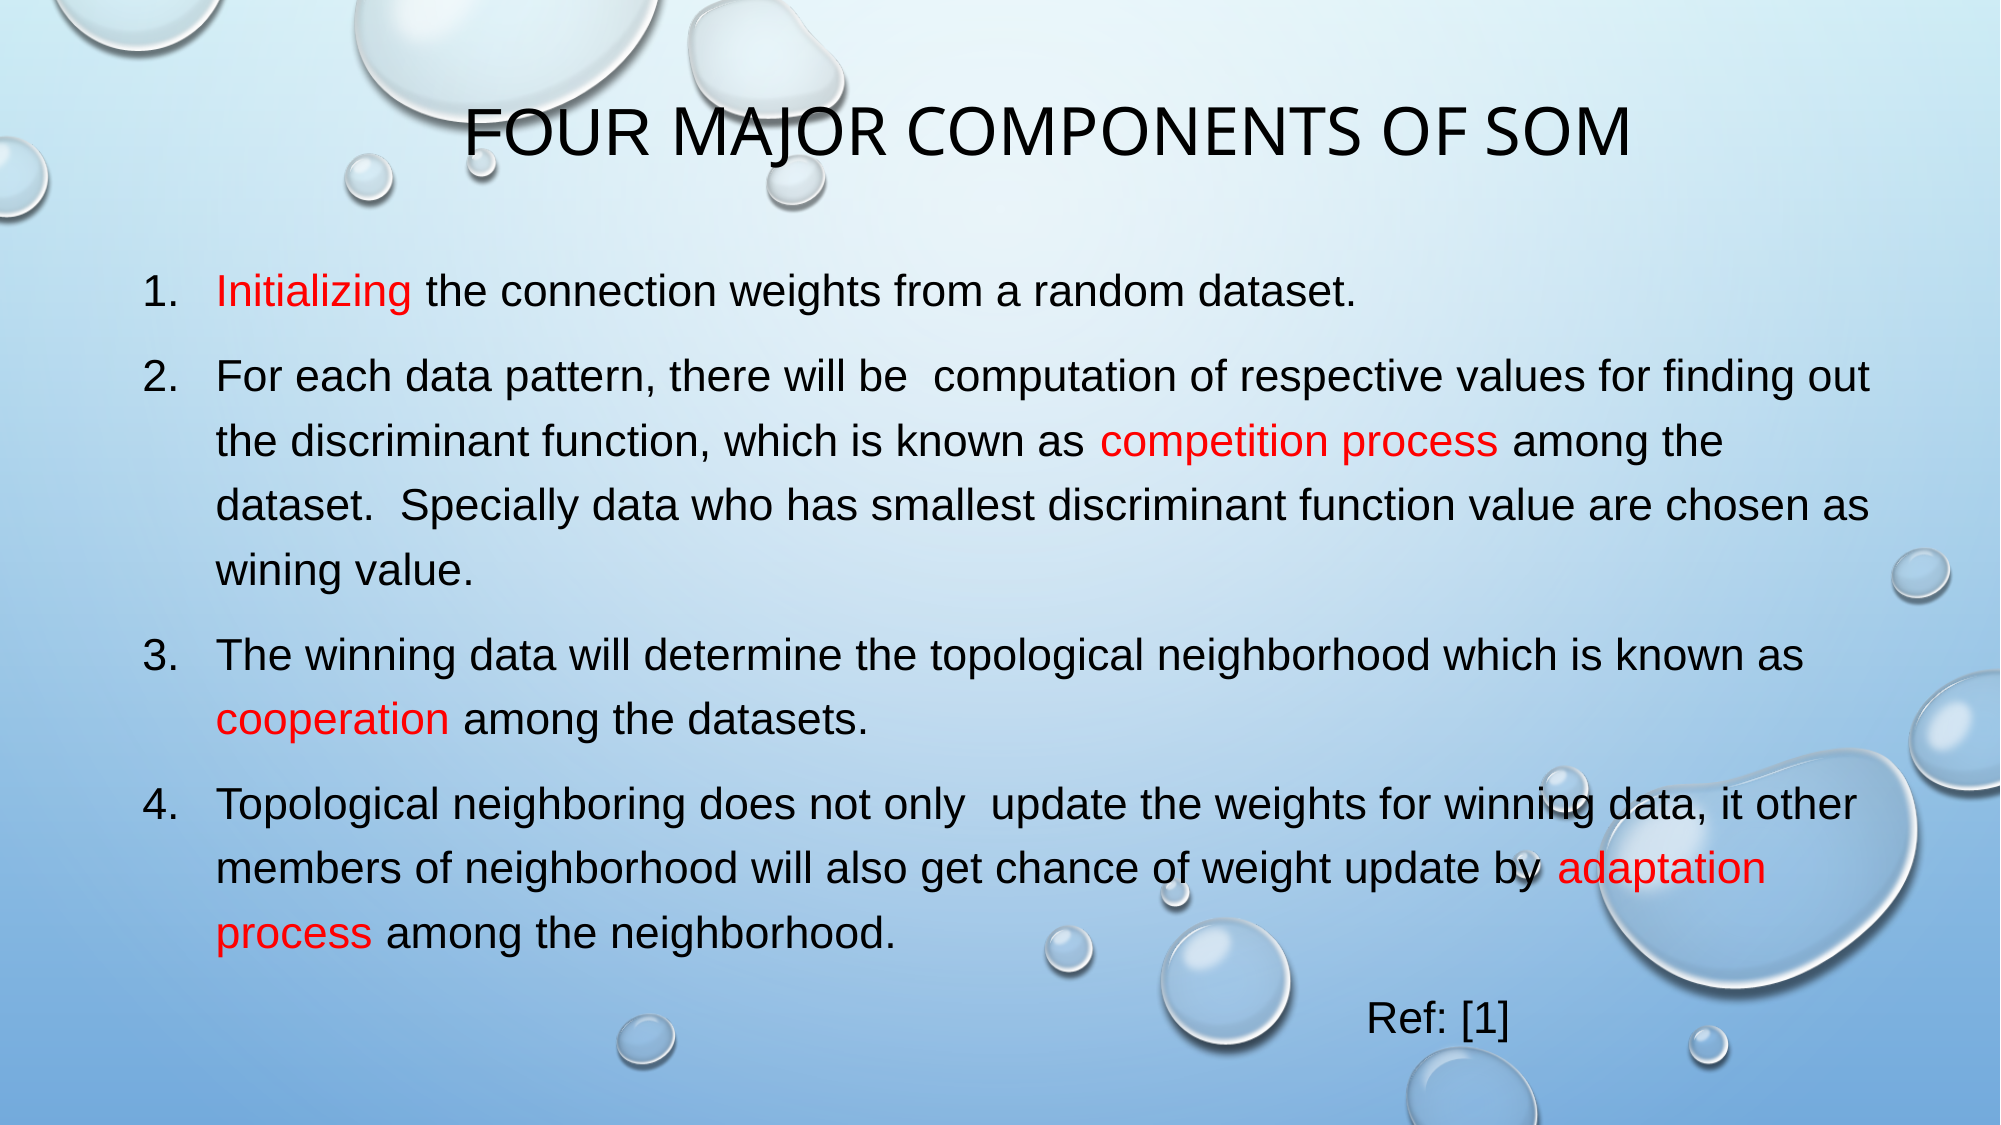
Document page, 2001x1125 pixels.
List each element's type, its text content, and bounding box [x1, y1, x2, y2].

subtitle Initializing the connection weights from a random dataset. For each data pattern, there will be computation of respective values for finding out the discriminant function, which is known as competition process among the dataset. Specially data who has smallest discriminant function value are chosen as wining value. The winning data will determine the topological neighborhood which is known as cooperation among the datasets. Topological neighboring does not only update the weights for winning data, it other members of neighborhood will also get chance of weight update by adaptation process among the neighborhood. Ref: [1] [127, 243, 1900, 1053]
picture [0, 0, 2000, 1125]
title Four Major components of SOM [198, 85, 1900, 178]
